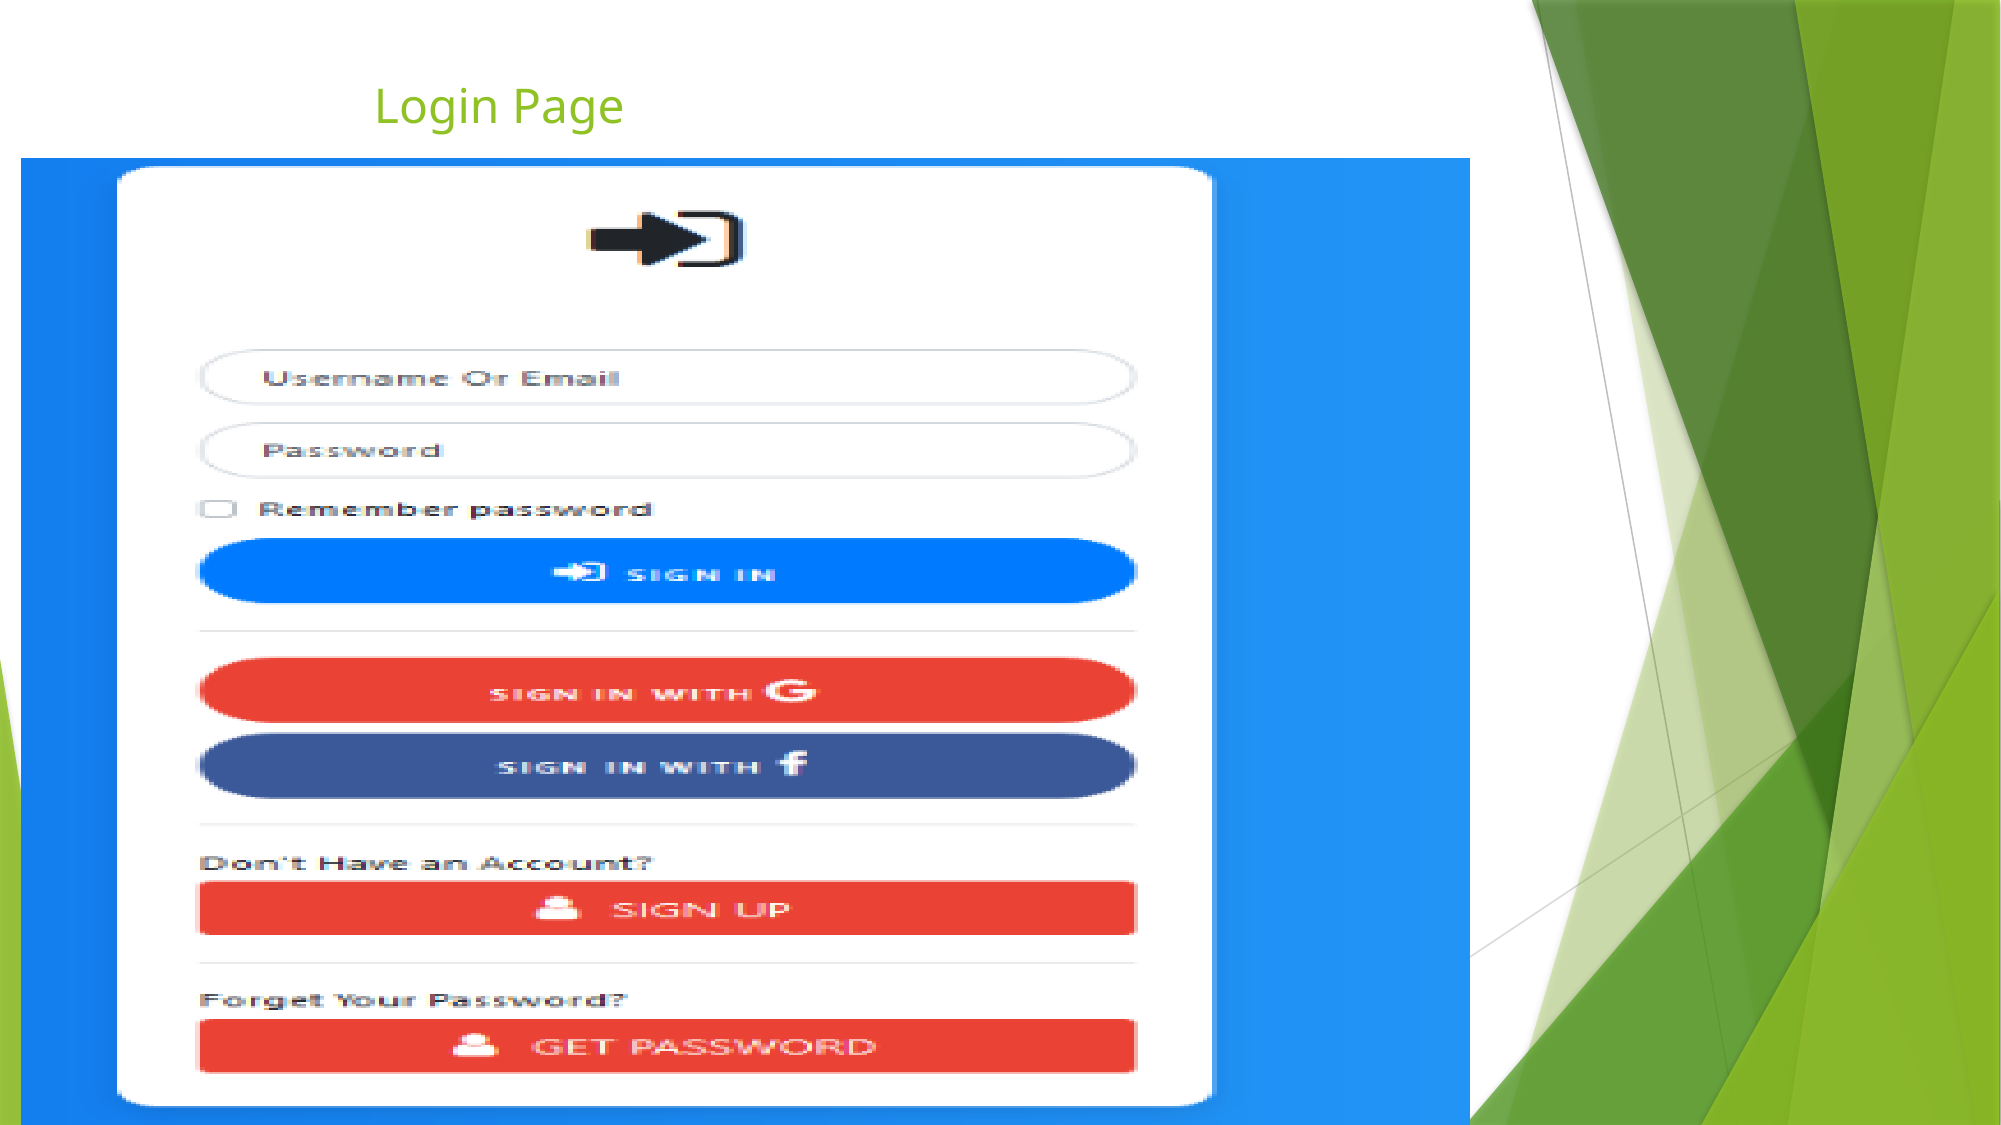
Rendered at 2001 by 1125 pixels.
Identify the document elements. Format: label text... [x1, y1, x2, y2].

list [20, 158, 1471, 1125]
title Login Page [21, 68, 1470, 142]
